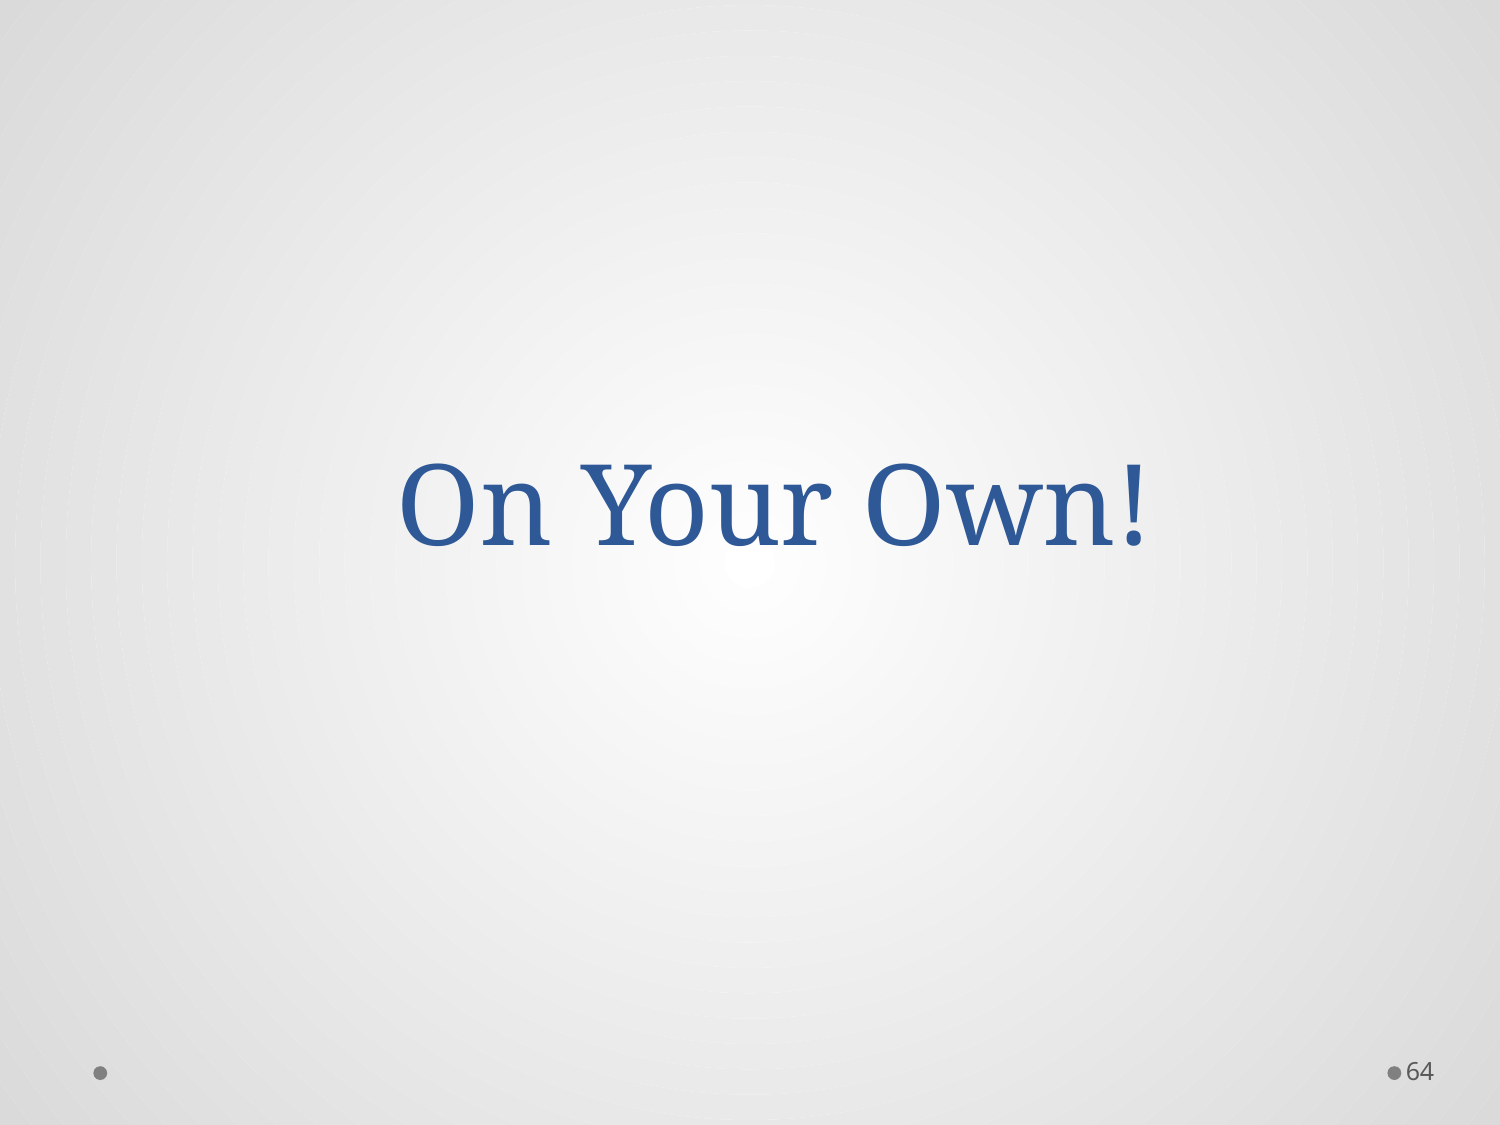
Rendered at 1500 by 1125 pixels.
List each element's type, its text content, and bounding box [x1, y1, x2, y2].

slide_number 64 [1401, 1042, 1494, 1103]
title On Your Own! [99, 312, 1450, 575]
